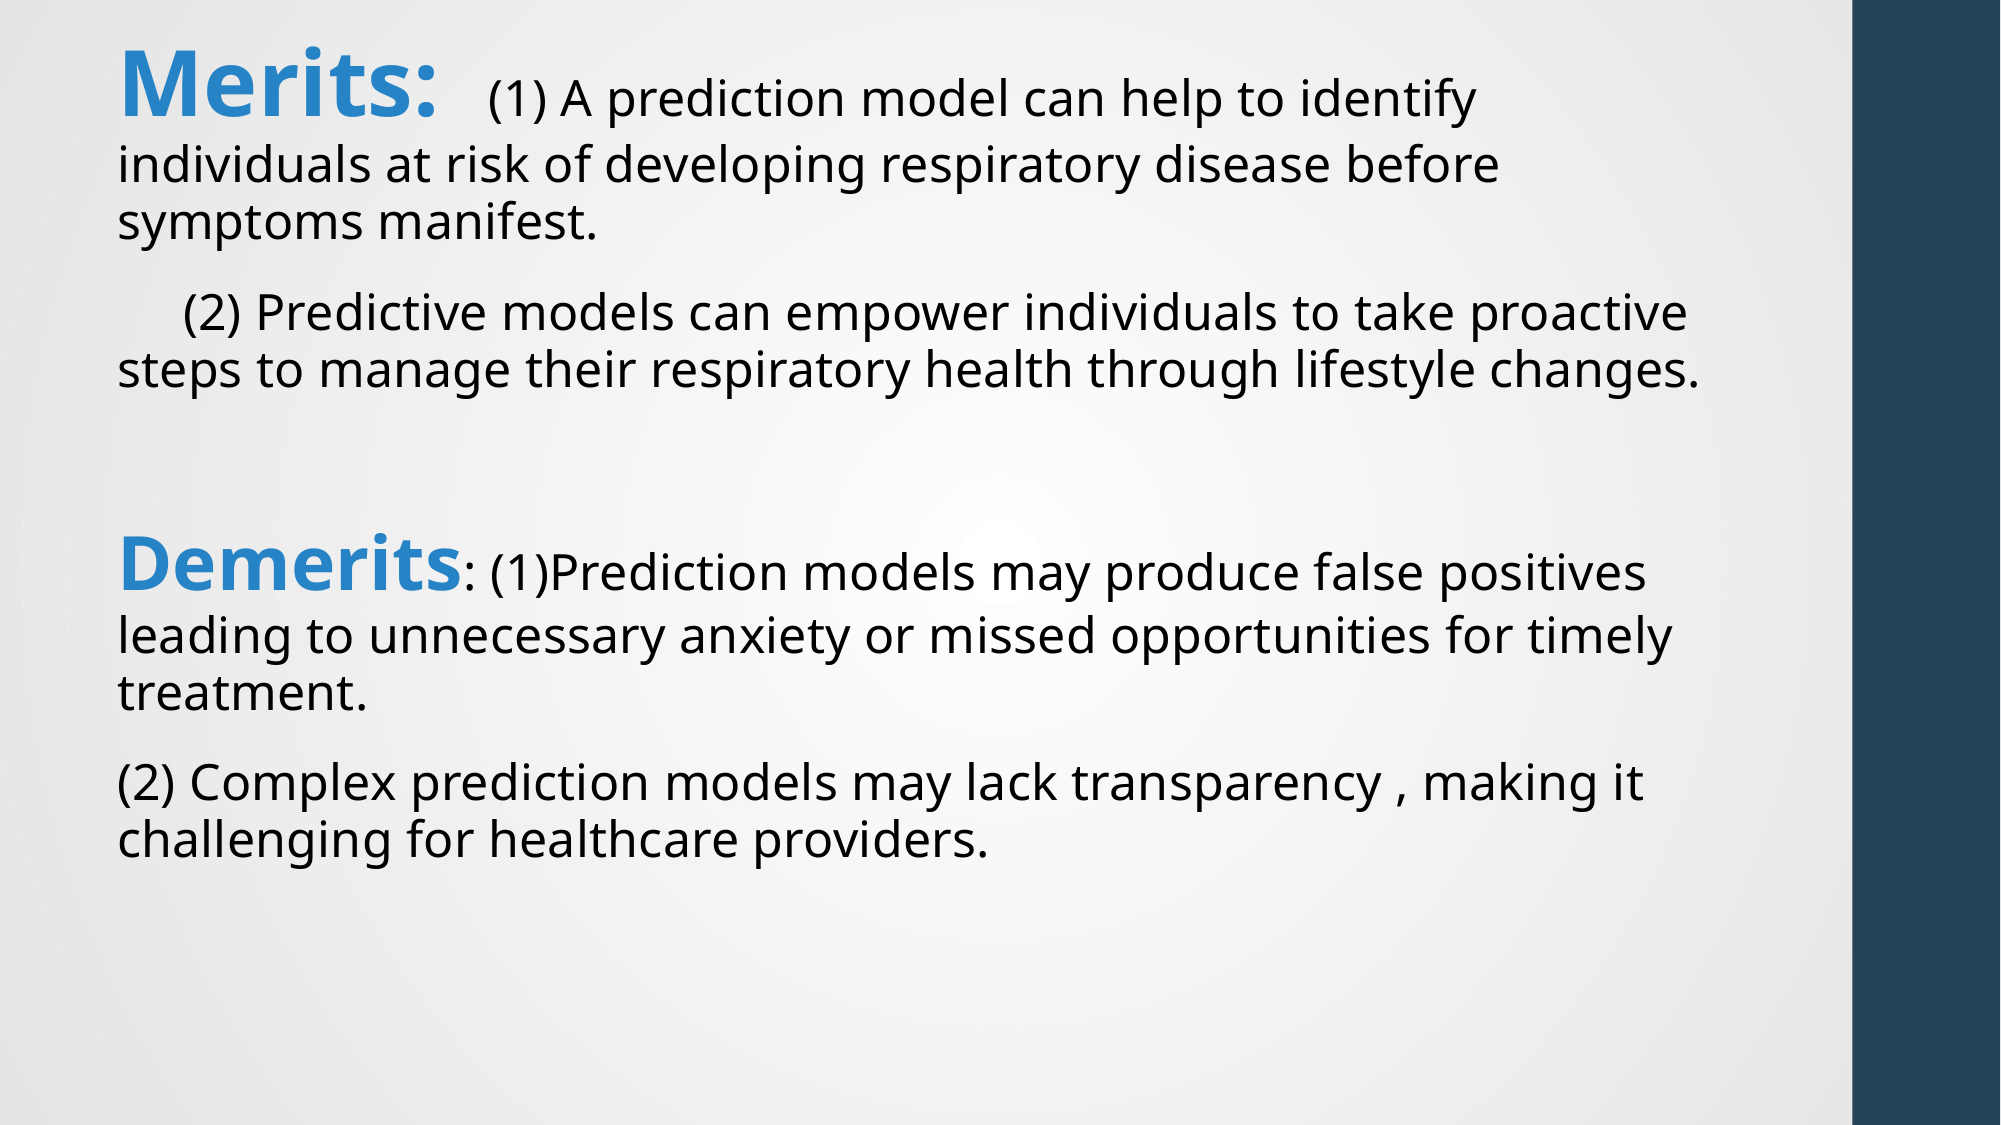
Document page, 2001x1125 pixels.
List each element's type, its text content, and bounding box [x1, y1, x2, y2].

list Merits: (1) A prediction model can help to identify individuals at risk of developing respiratory disease before symptoms manifest. (2) Predictive models can empower individuals to take proactive steps to manage their respiratory health through lifestyle changes. Demerits: (1)Prediction models may produce false positives leading to unnecessary anxiety or missed opportunities for timely treatment. (2) Complex prediction models may lack transparency , making it challenging for healthcare providers. [101, 25, 1730, 1008]
